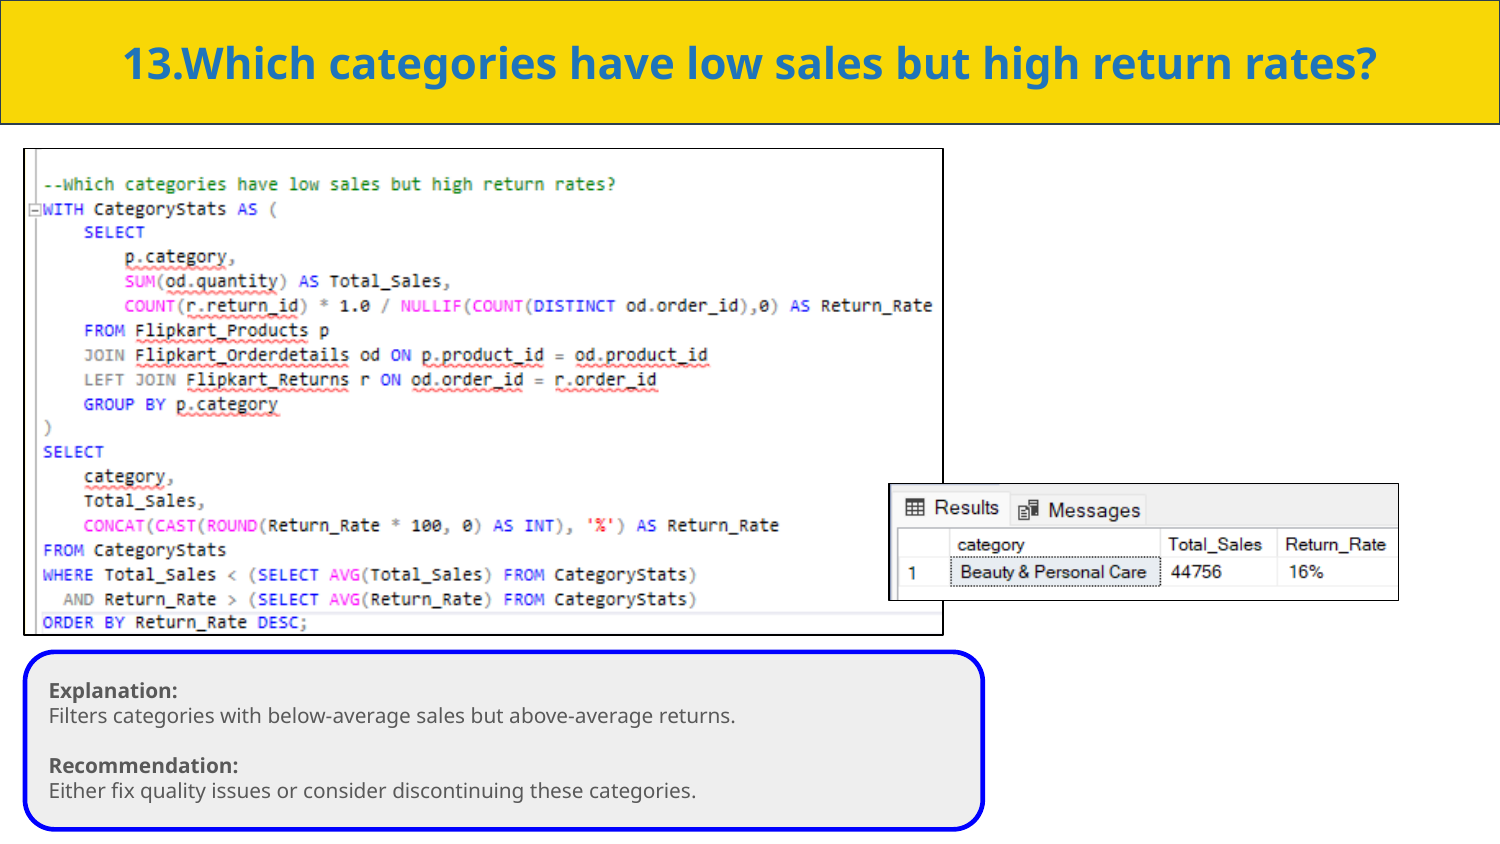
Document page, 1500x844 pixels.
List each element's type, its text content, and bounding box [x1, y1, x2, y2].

text_box 13.Which categories have low sales but high return rates? [0, 0, 1500, 125]
picture [24, 148, 1399, 635]
text_box Explanation: Filters categories with below-average sales but above-average returns. Recommendation: Either fix quality issues or consider discontinuing these categories. [24, 651, 983, 830]
